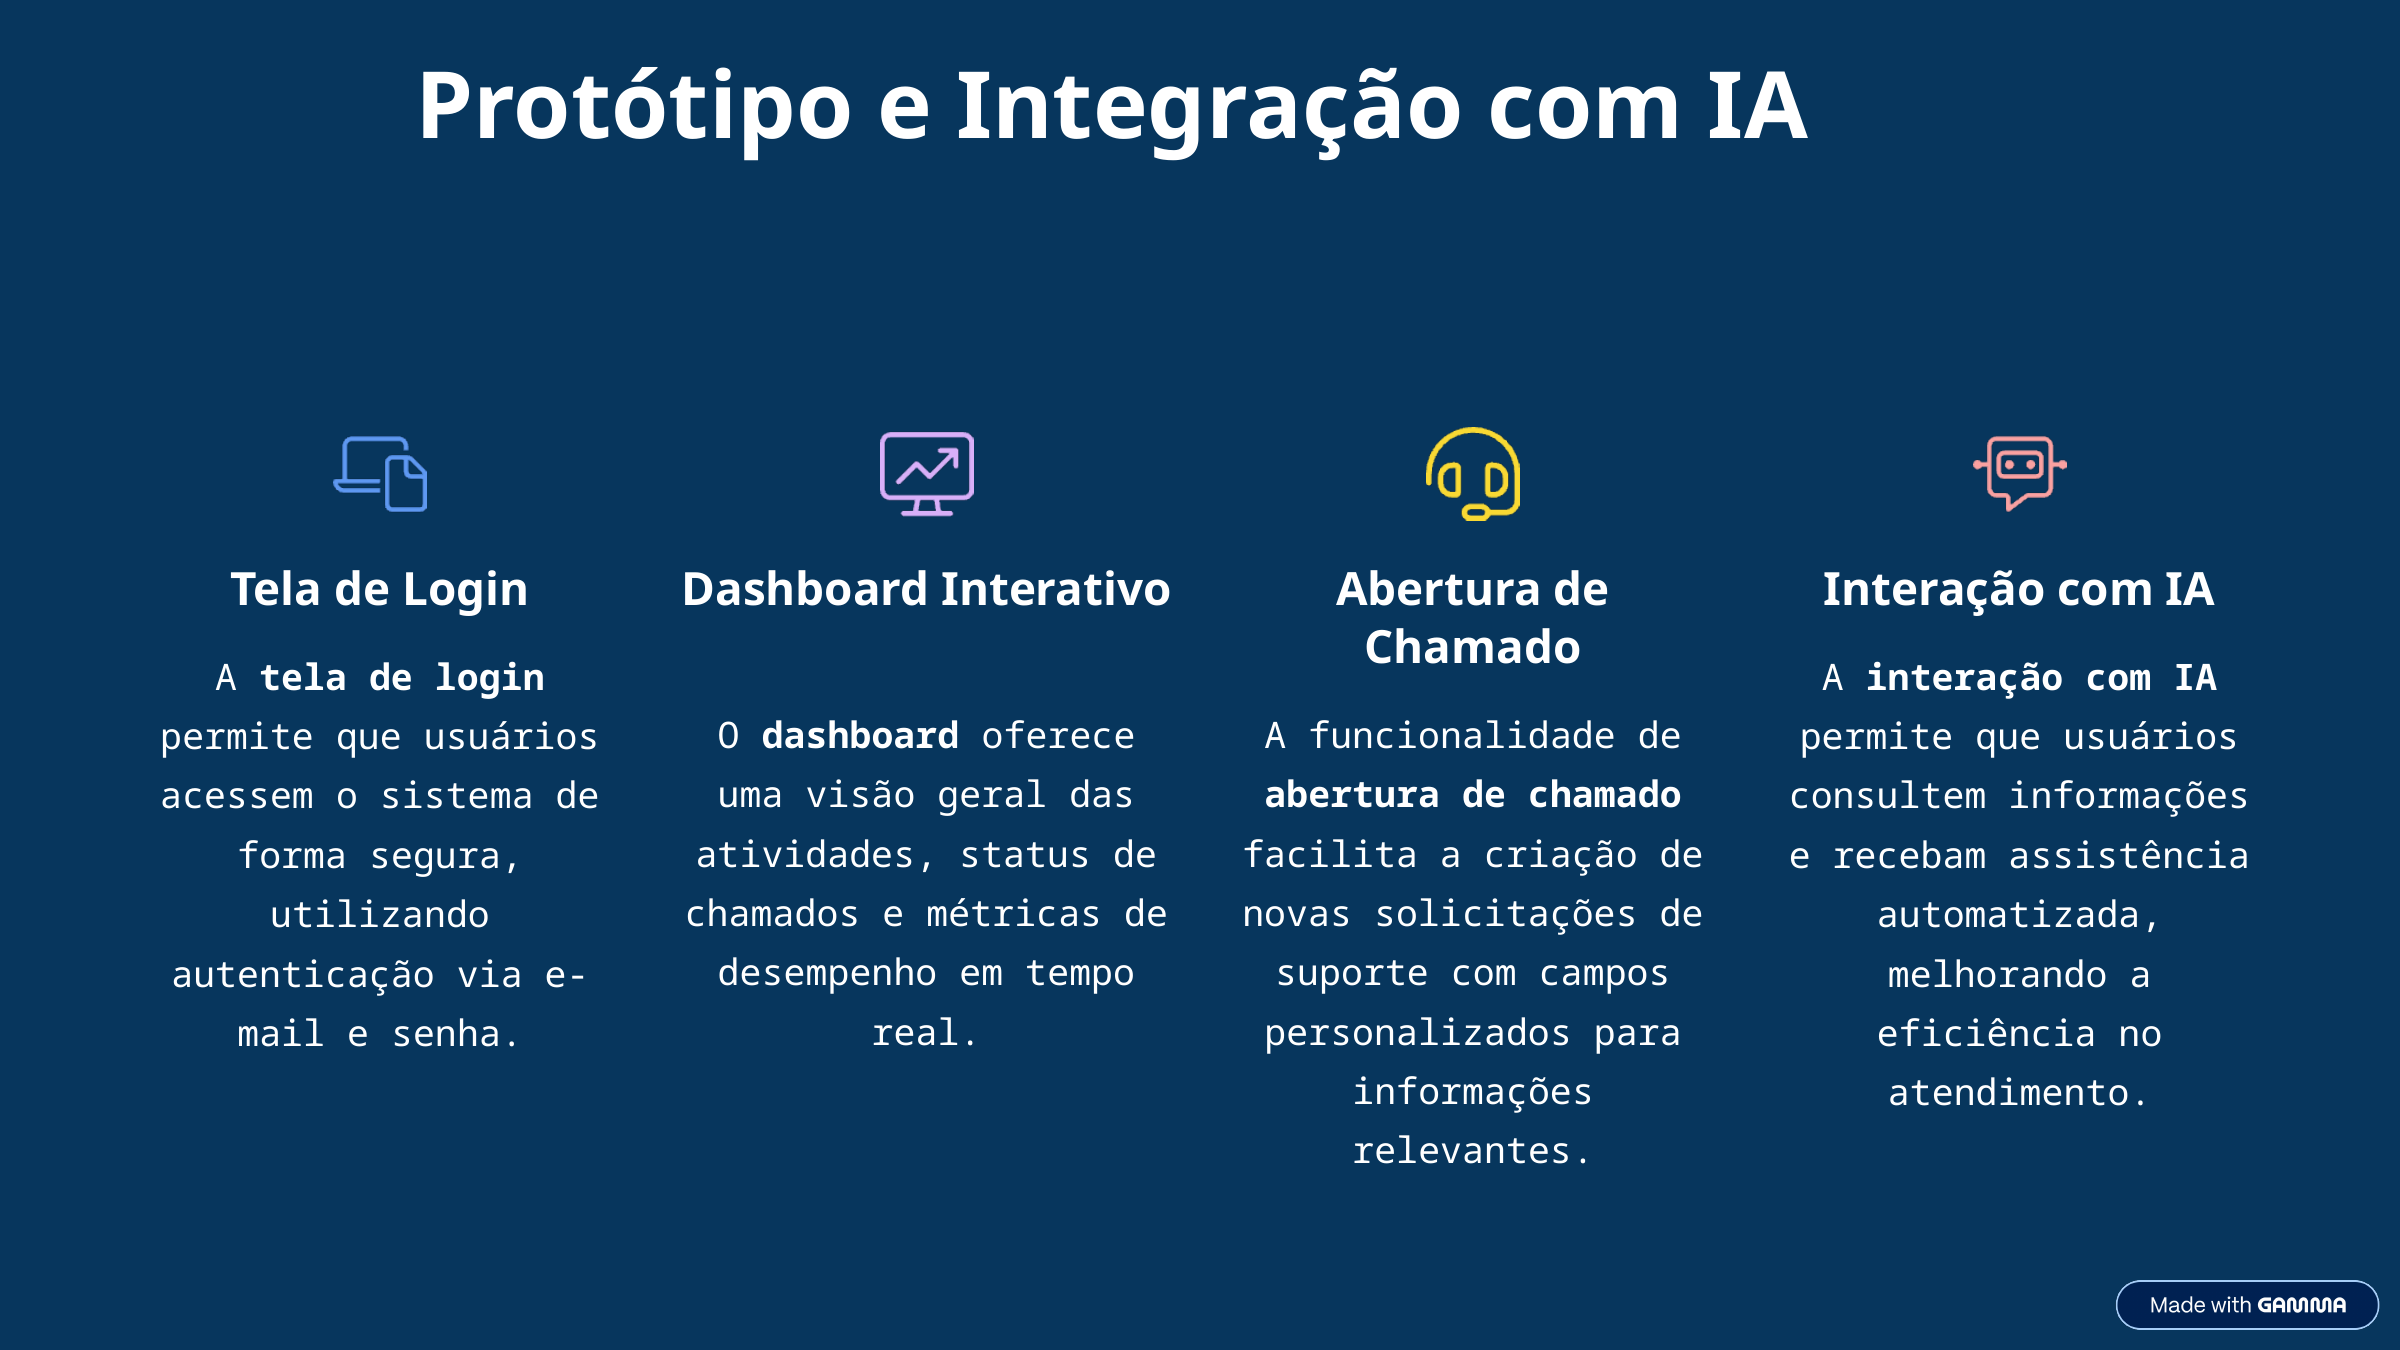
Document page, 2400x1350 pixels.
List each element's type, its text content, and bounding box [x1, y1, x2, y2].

picture [880, 427, 974, 521]
picture [1426, 427, 1520, 521]
text_box Interação com IA [1787, 557, 2253, 616]
text_box A interação com IA permite que usuários consultem informações e recebam assistência automatizada, melhorando a eficiência no atendimento. [1769, 638, 2270, 996]
text_box Dashboard Interativo [676, 557, 1177, 674]
text_box A funcionalidade de abertura de chamado facilita a criação de novas solicitações de suporte com campos personalizados para informações relevantes. [1223, 696, 1724, 1113]
picture [1973, 427, 2067, 521]
picture [333, 427, 427, 521]
text_box Protótipo e Integração com IA [415, 41, 1939, 158]
text_box Abertura de Chamado [1223, 557, 1724, 674]
picture [2106, 1271, 2389, 1339]
text_box O dashboard oferece uma visão geral das atividades, status de chamados e métricas de desempenho em tempo real. [676, 696, 1177, 994]
text_box A tela de login permite que usuários acessem o sistema de forma segura, utilizando autenticação via e-mail e senha. [130, 638, 631, 936]
text_box Tela de Login [147, 557, 613, 616]
